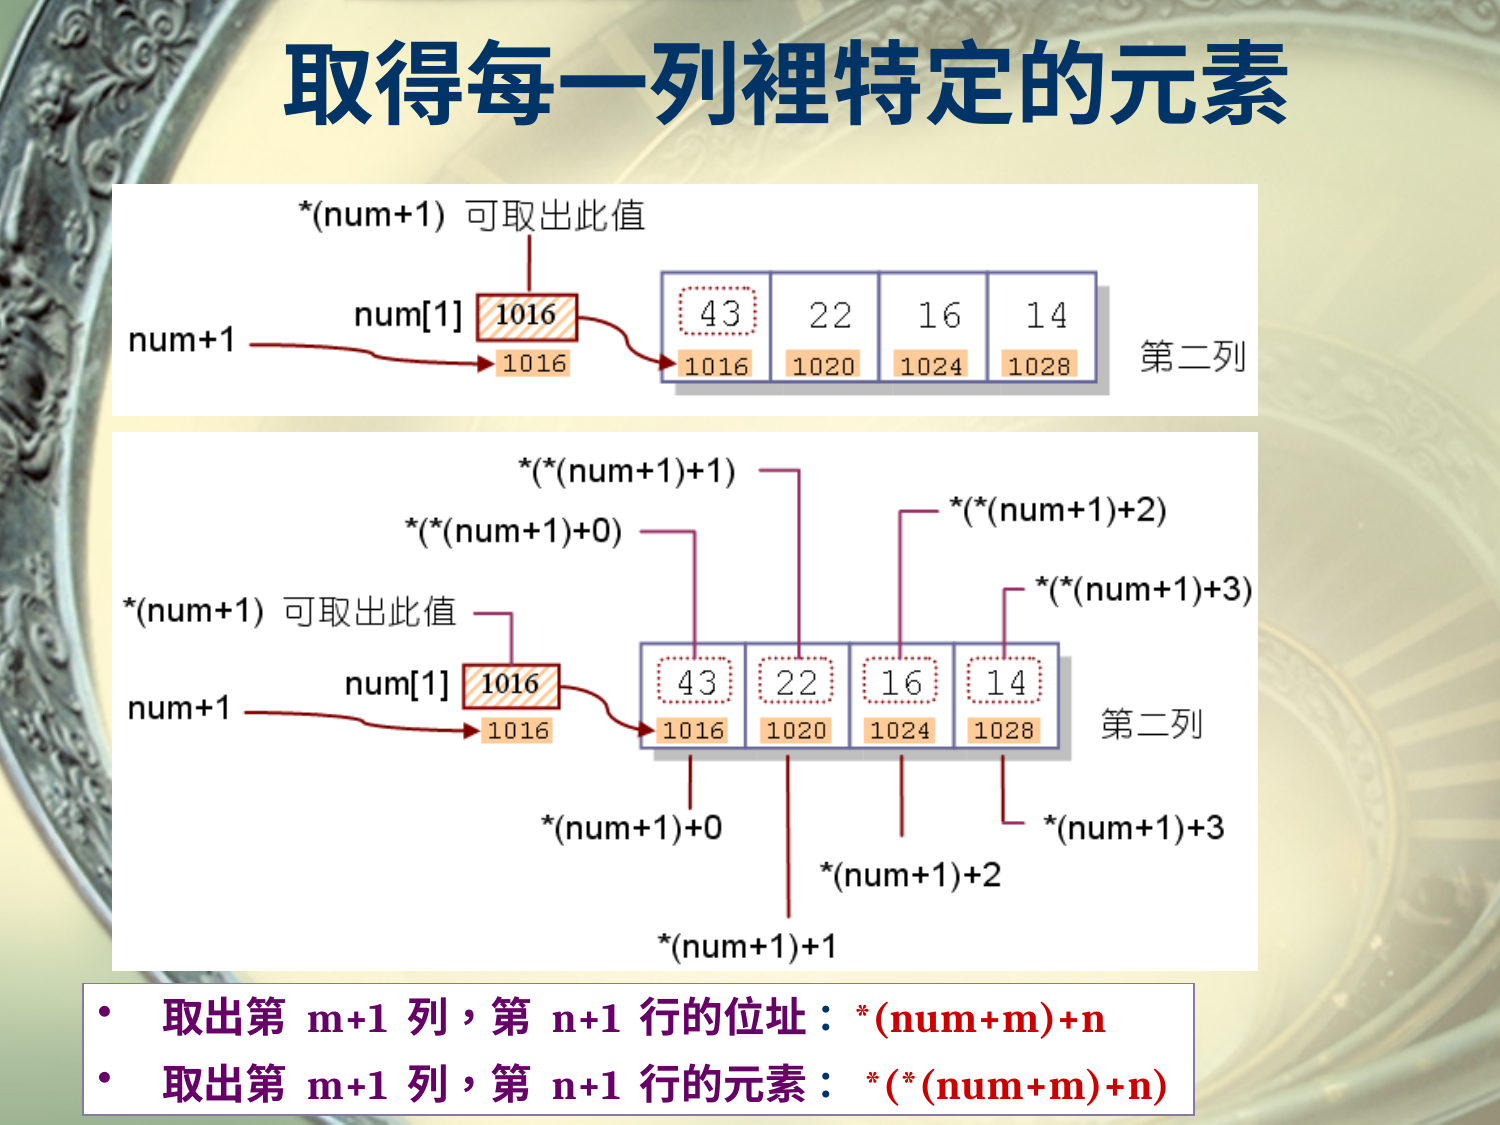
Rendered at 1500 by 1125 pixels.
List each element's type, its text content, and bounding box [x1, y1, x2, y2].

title 取得每一列裡特定的元素 [123, 31, 1451, 266]
picture [0, 0, 1500, 1125]
text_box 取出第 m+1 列，第 n+1 行的位址：*(num+m)+n 取出第 m+1 列，第 n+1 行的元素： *(*(num+m)+n) [82, 983, 1194, 1115]
